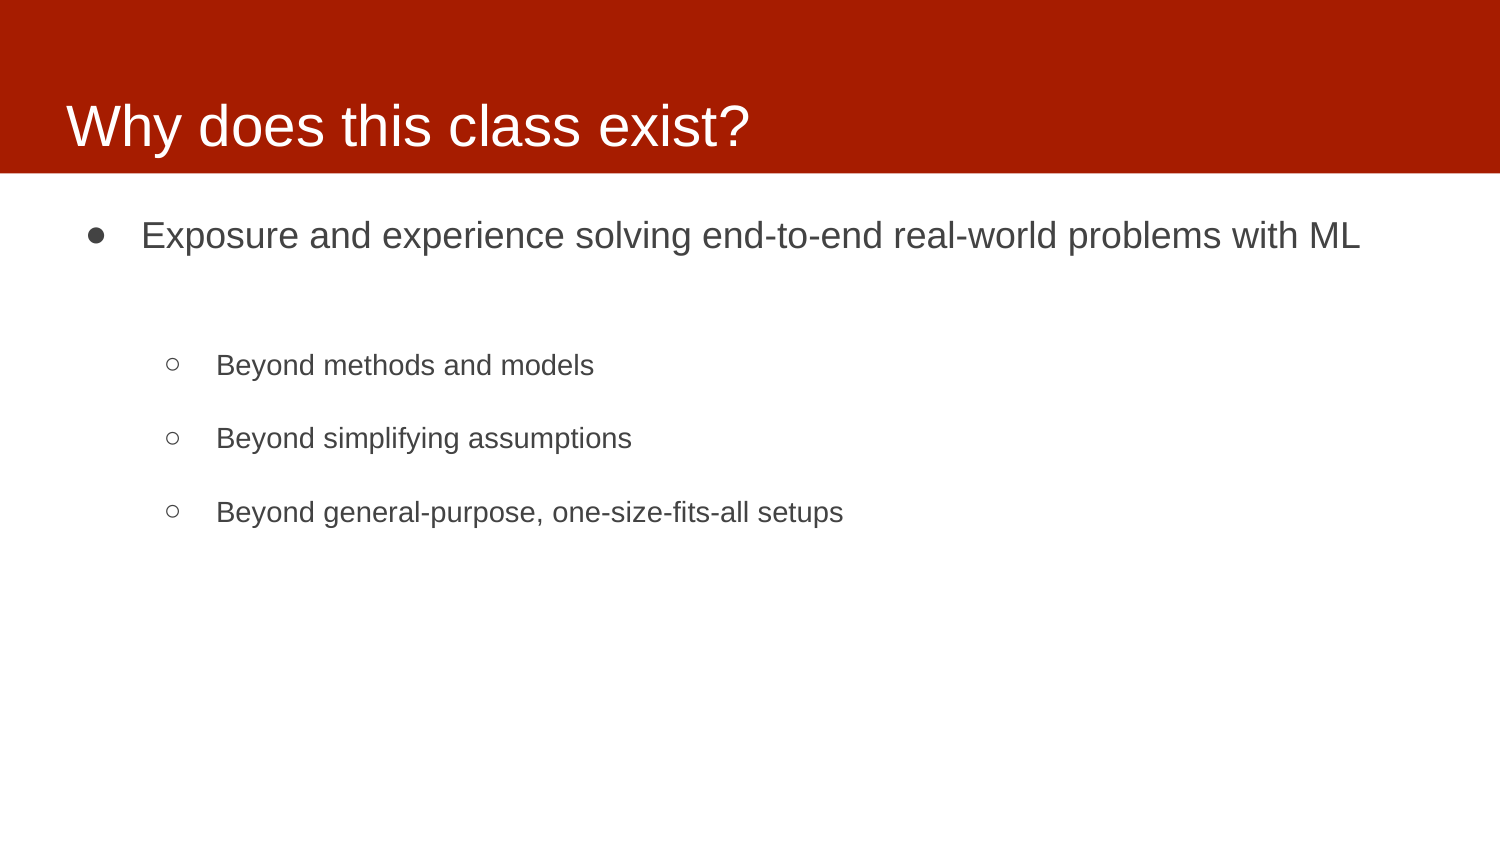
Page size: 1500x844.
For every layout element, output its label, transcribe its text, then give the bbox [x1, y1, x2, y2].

title Why does this class exist? [51, 72, 1449, 167]
list Exposure and experience solving end-to-end real-world problems with ML Beyond methods and models Beyond simplifying assumptions Beyond general-purpose, one-size-fits-all setups [51, 189, 1449, 750]
